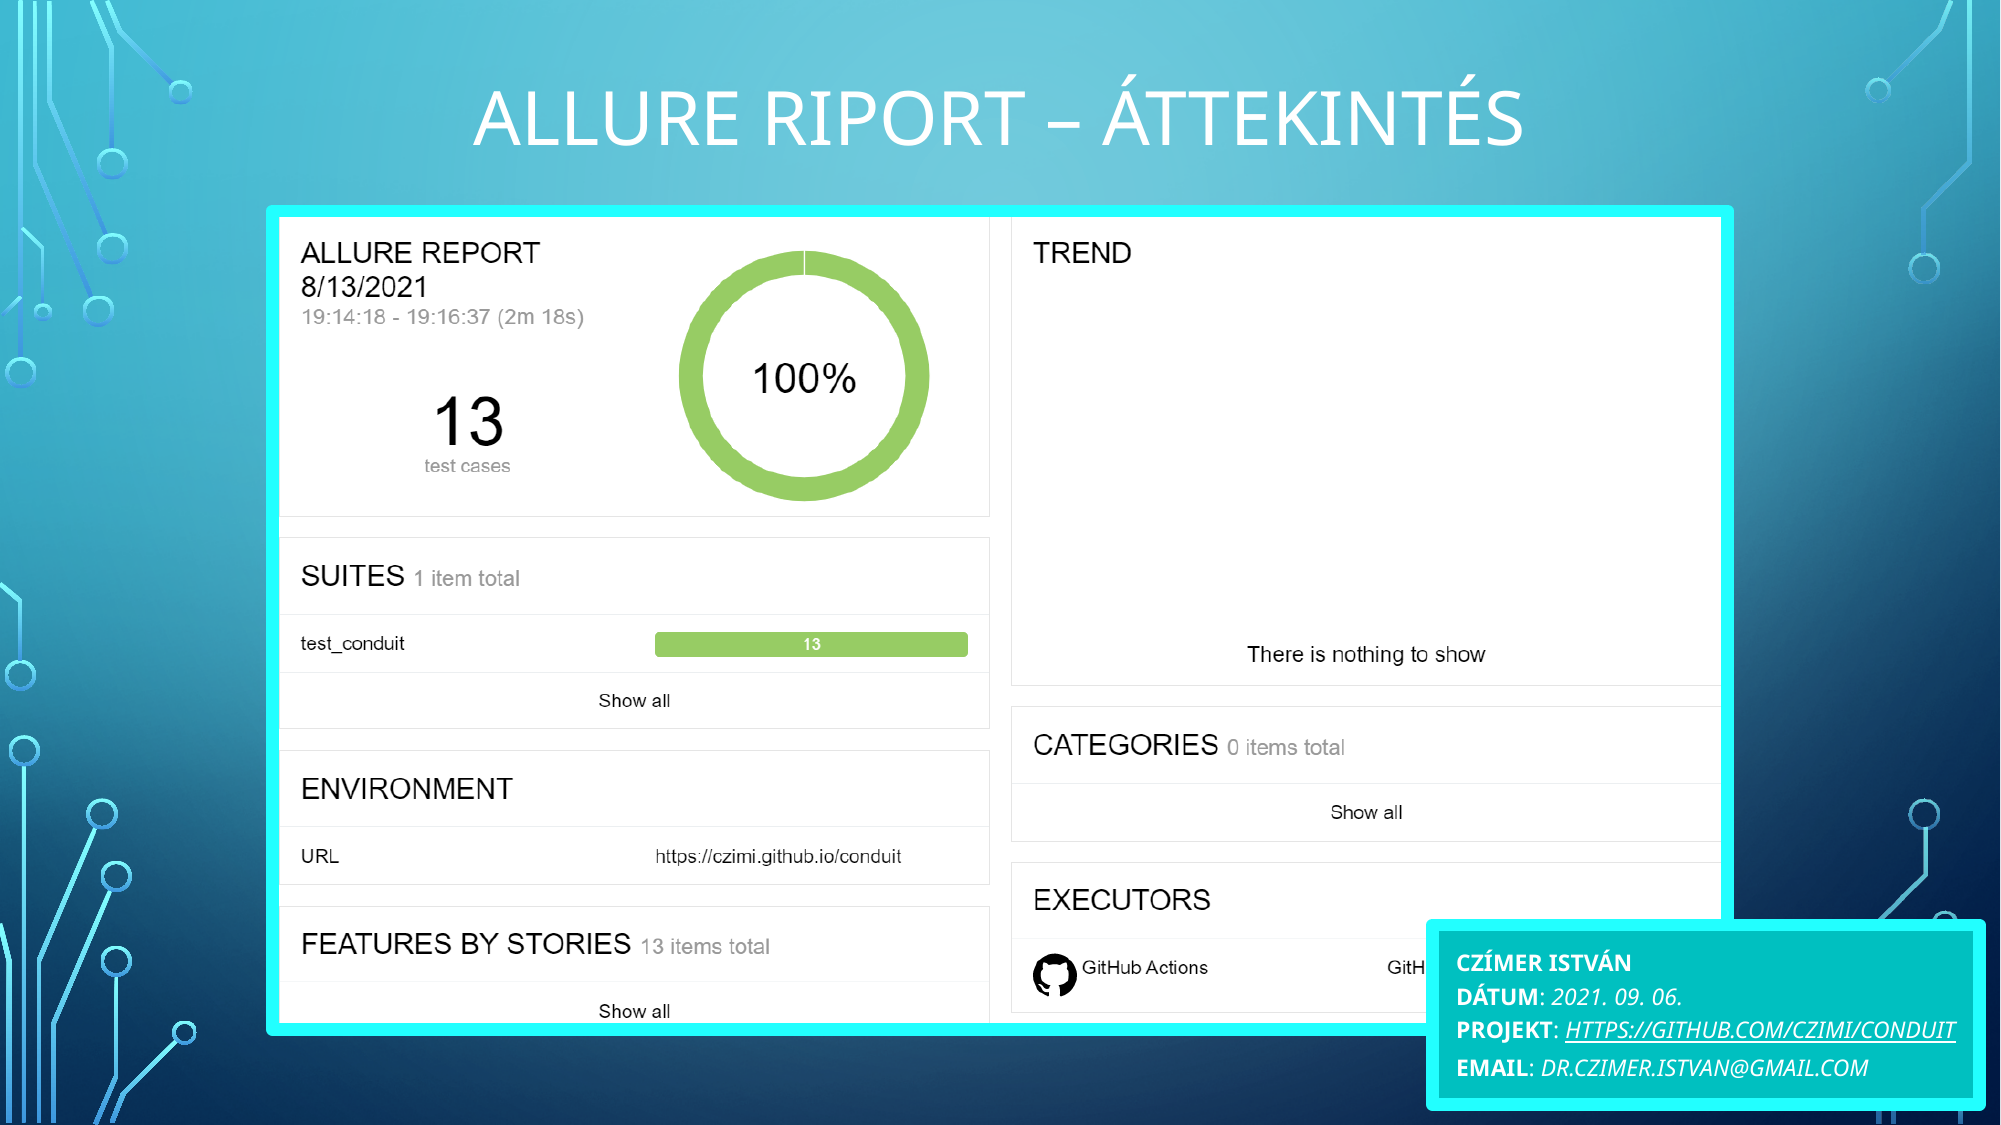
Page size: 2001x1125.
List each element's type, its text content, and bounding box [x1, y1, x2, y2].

title Allure rIport – áttekintés [187, 0, 1813, 243]
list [278, 216, 1722, 1024]
text_box Czímer istván Dátum: 2021. 09. 06. Projekt: https://github.com/czimi/conduit Email: dr.czimer.istvan@gmail.com [1432, 924, 1980, 1105]
